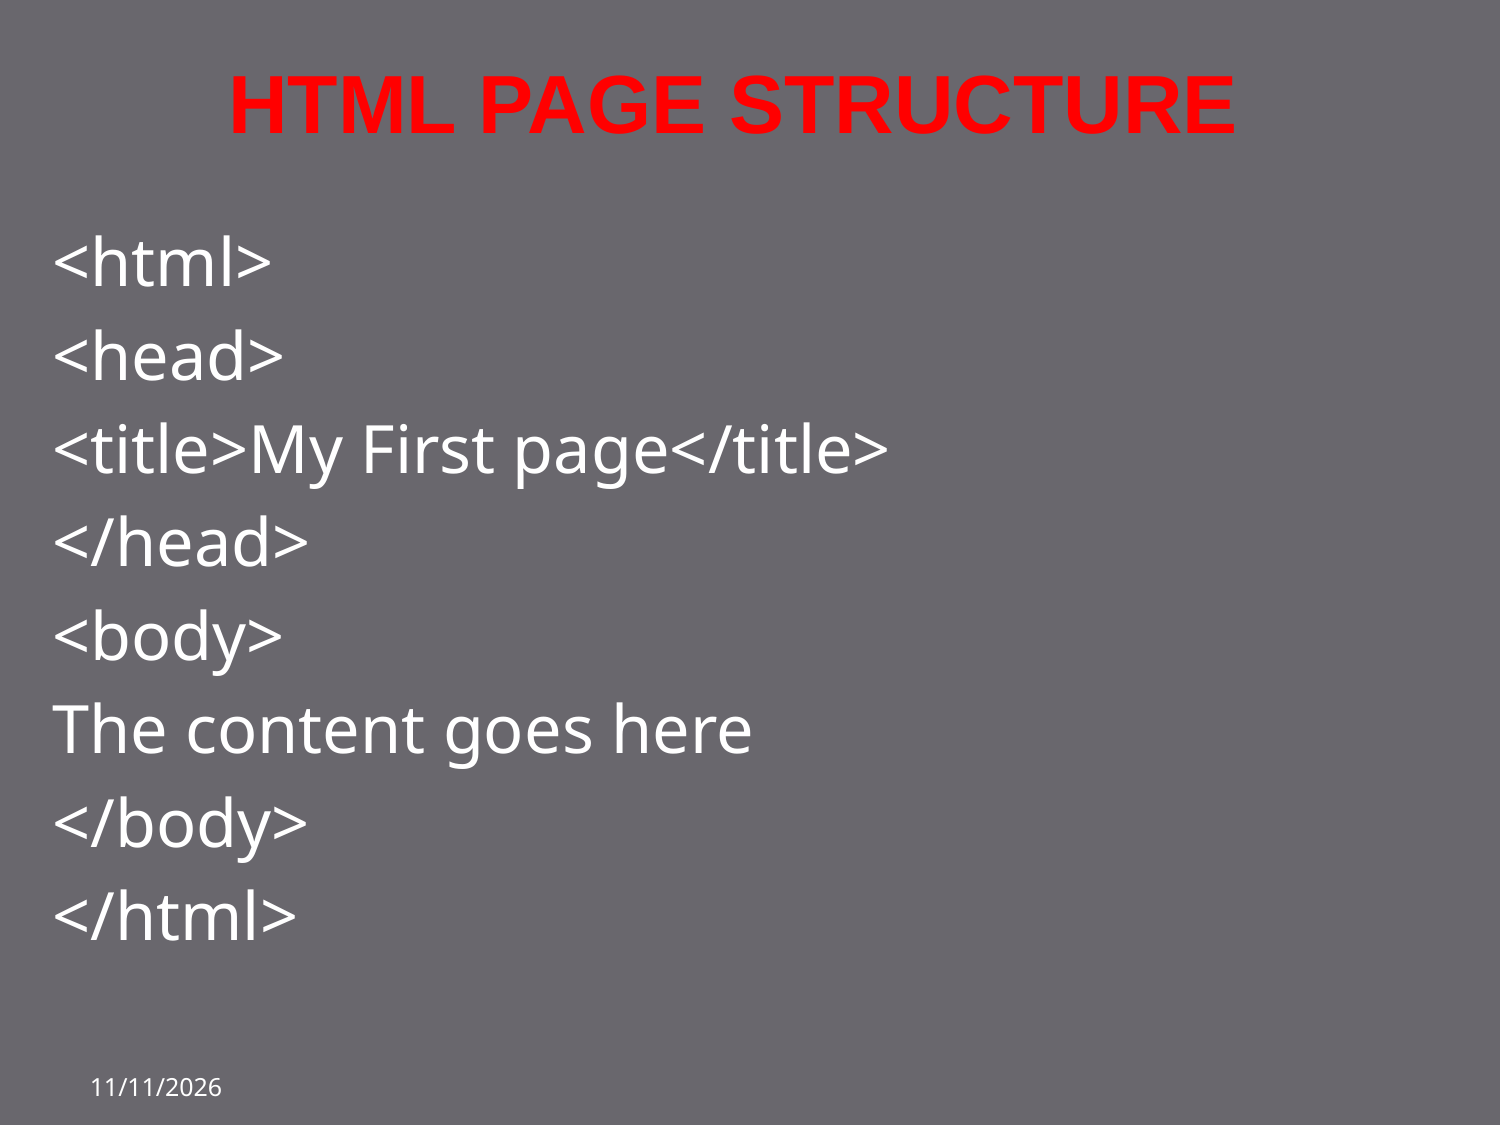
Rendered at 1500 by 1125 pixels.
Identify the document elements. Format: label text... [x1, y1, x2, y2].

title HtML page structure [50, 50, 1400, 150]
slide_number 18-Oct-22 [75, 1052, 425, 1113]
subtitle <html> <head> <title>My First page</title> </head> <body> The content goes here </body> </html> [37, 212, 1500, 1038]
